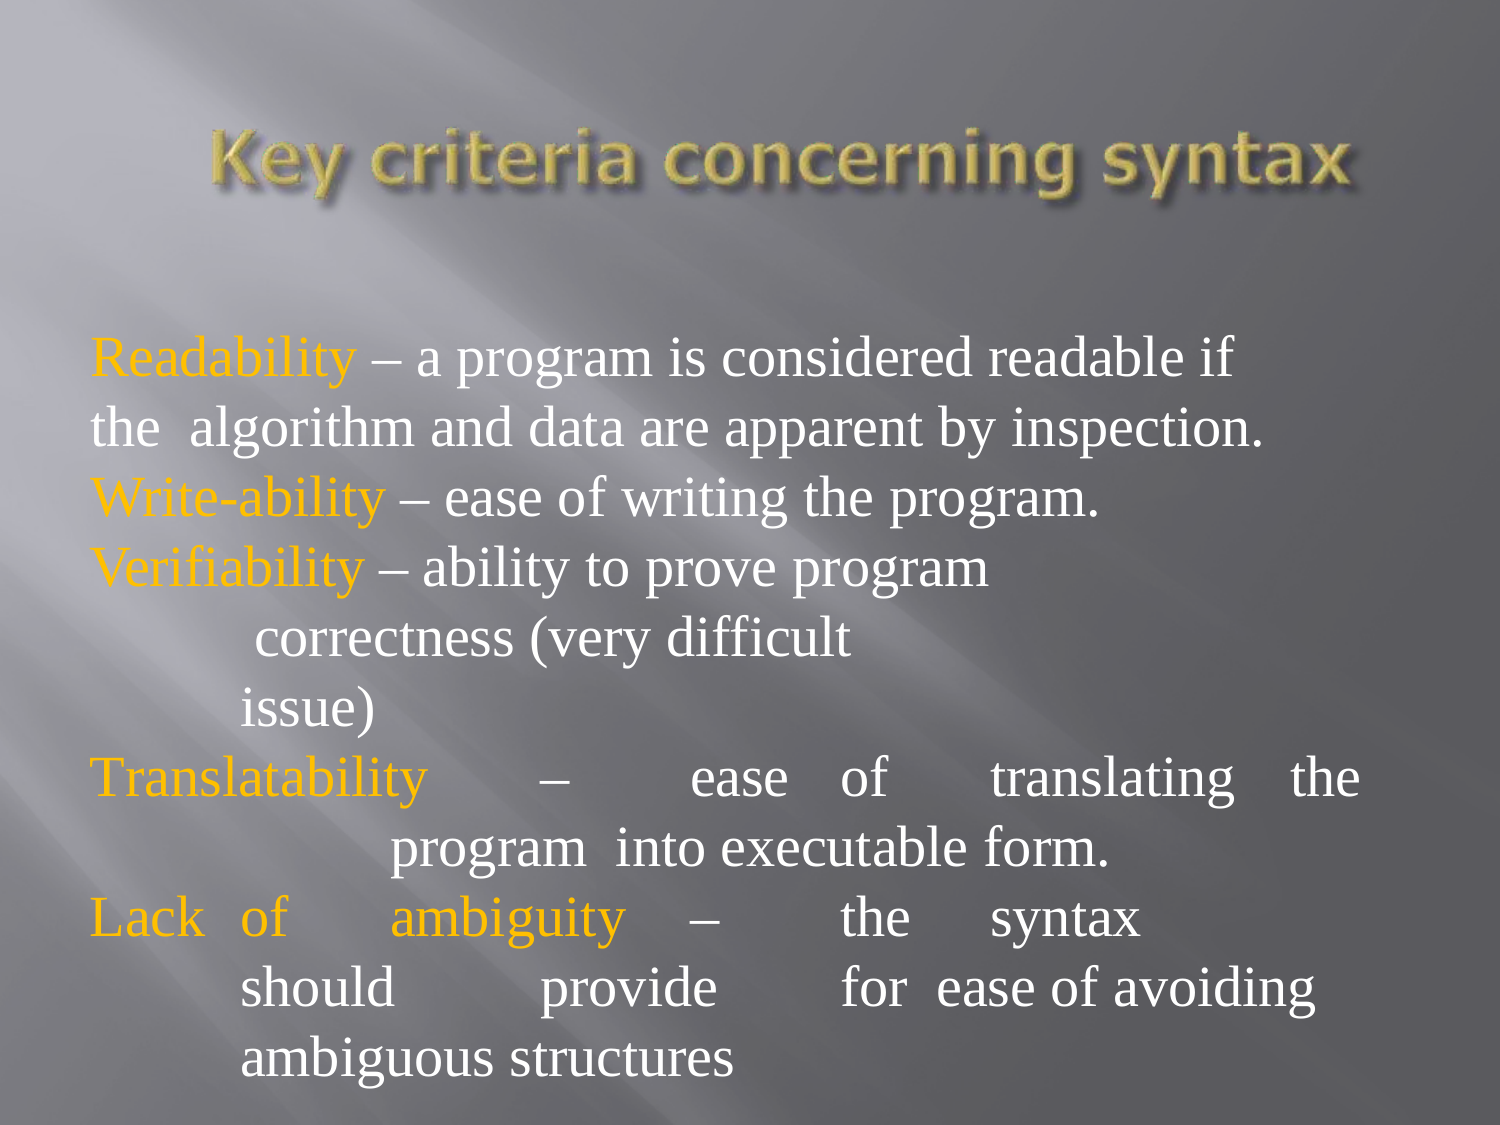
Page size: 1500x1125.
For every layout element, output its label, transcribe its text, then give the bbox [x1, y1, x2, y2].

text_box Readability – a program is considered readable if the algorithm and data are apparent by inspection. Write-ability – ease of writing the program. Verifiability – ability to prove program correctness (very difficult issue) Translatability – ease of translating the program into executable form. Lack of ambiguity – the syntax should provide for ease of avoiding ambiguous structures [87, 315, 1375, 1088]
text_box [154, 79, 1421, 224]
